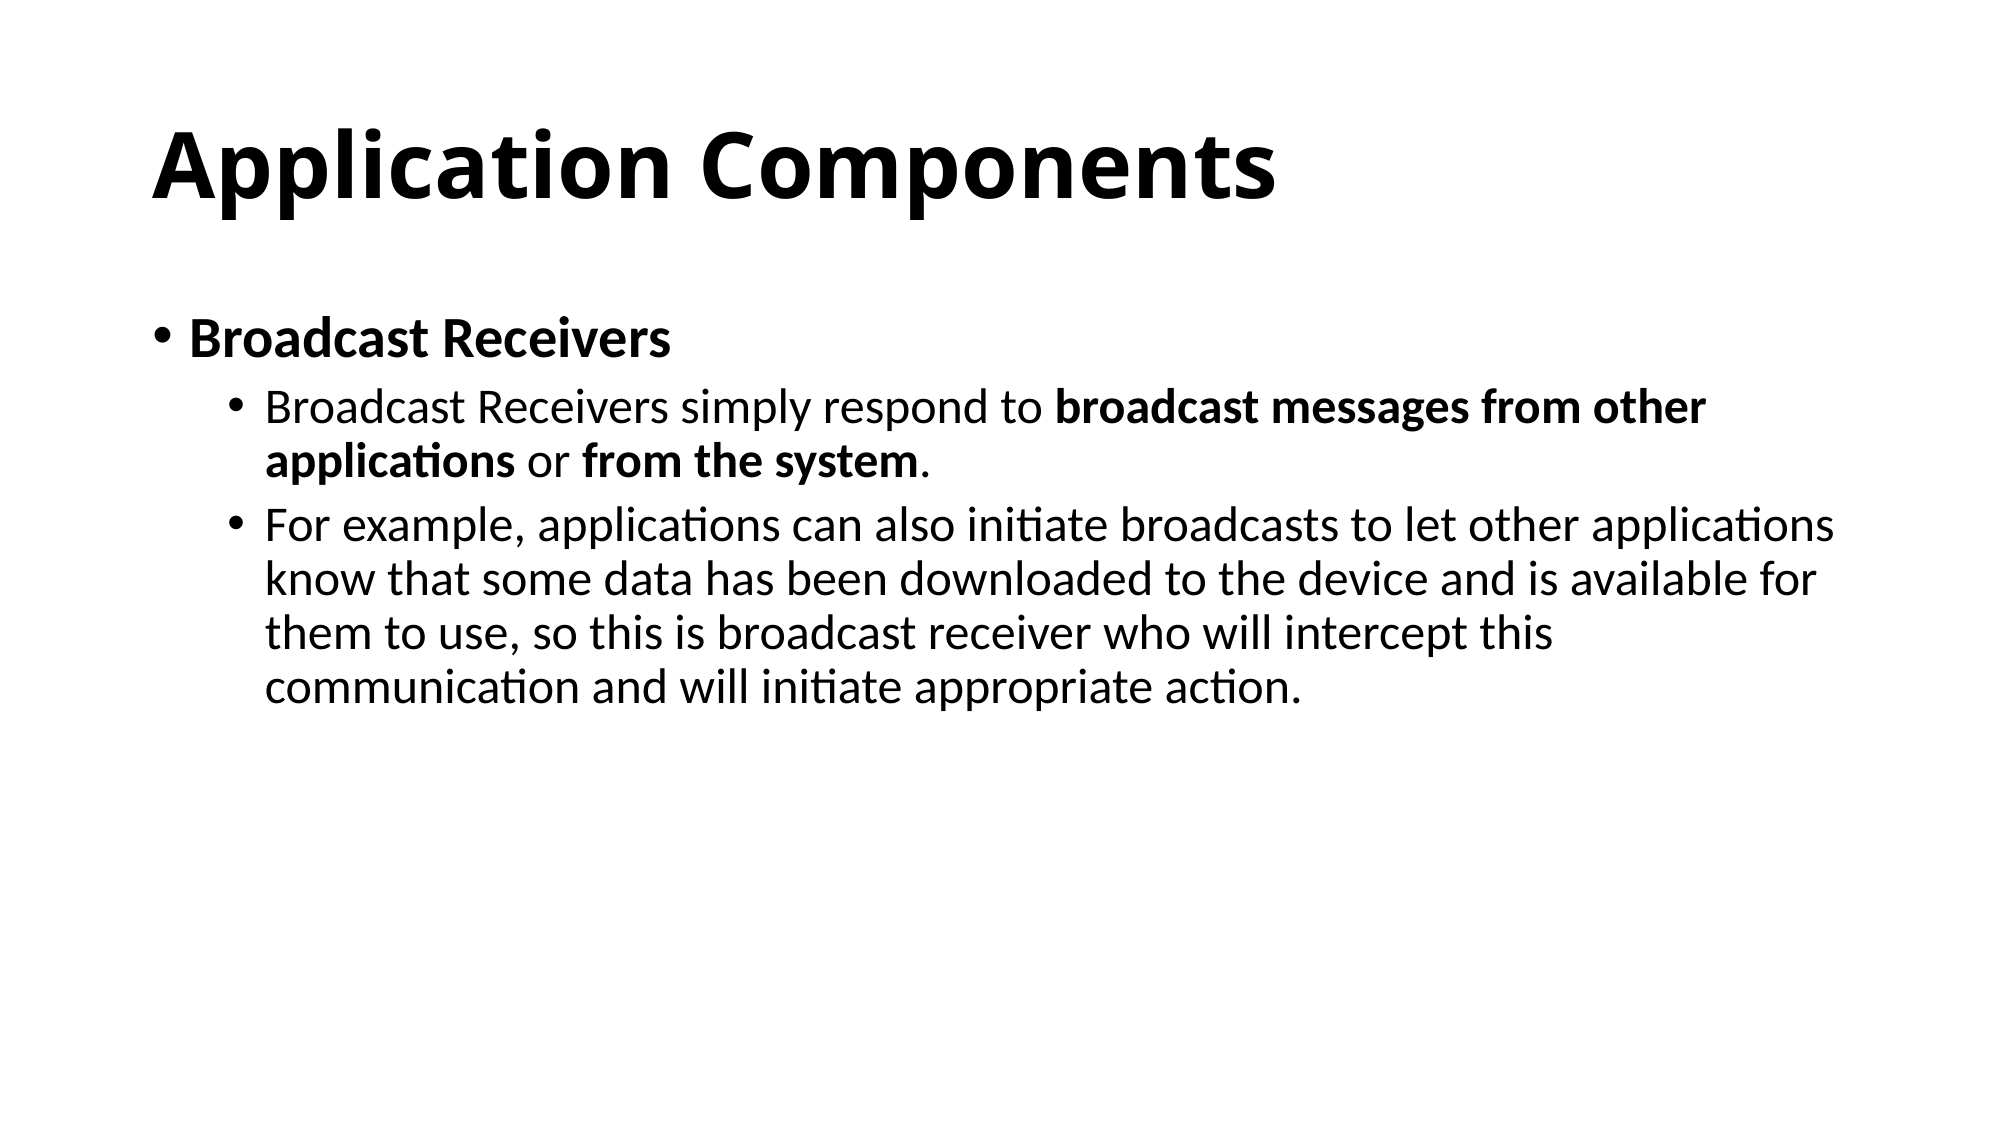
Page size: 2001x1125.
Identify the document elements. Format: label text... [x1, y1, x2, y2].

title Application Components [137, 59, 1863, 278]
list Broadcast Receivers Broadcast Receivers simply respond to broadcast messages from other applications or from the system. For example, applications can also initiate broadcasts to let other applications know that some data has been downloaded to the device and is available for them to use, so this is broadcast receiver who will intercept this communication and will initiate appropriate action. [137, 299, 1863, 1014]
